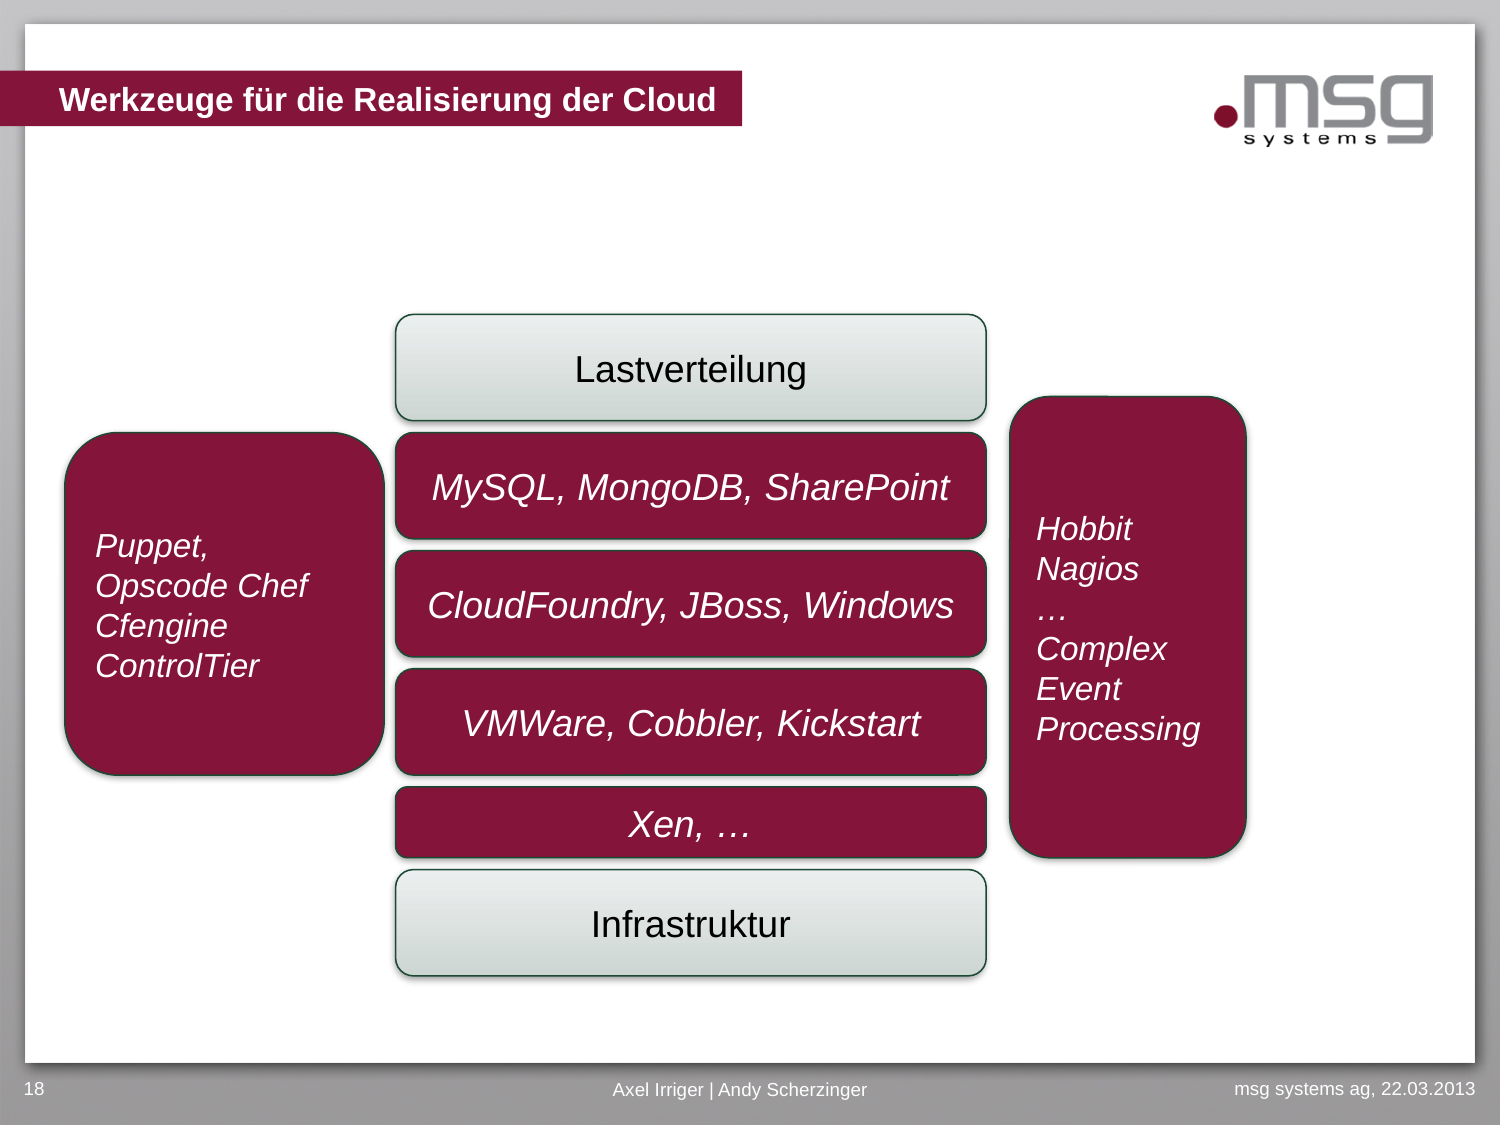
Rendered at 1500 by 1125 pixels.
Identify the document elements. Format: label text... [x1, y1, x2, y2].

text_box MySQL, MongoDB, SharePoint [394, 431, 987, 540]
slide_number 18 [8, 1058, 104, 1118]
text_box Puppet, Opscode Chef Cfengine ControlTier [64, 431, 385, 776]
text_box CloudFoundry, JBoss, Windows [394, 549, 987, 658]
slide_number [1057, 1058, 1491, 1118]
text_box Infrastruktur [394, 868, 987, 977]
title Werkzeuge für die Realisierung der Cloud [0, 70, 743, 127]
text_box Hobbit Nagios … Complex Event Processing [1008, 395, 1247, 859]
text_box Lastverteilung [394, 313, 987, 422]
picture [0, 0, 1500, 1125]
text_box VMWare, Cobbler, Kickstart [394, 667, 987, 776]
text_box Xen, … [394, 786, 987, 859]
footer Axel Irriger | Andy Scherzinger [434, 1058, 1046, 1119]
